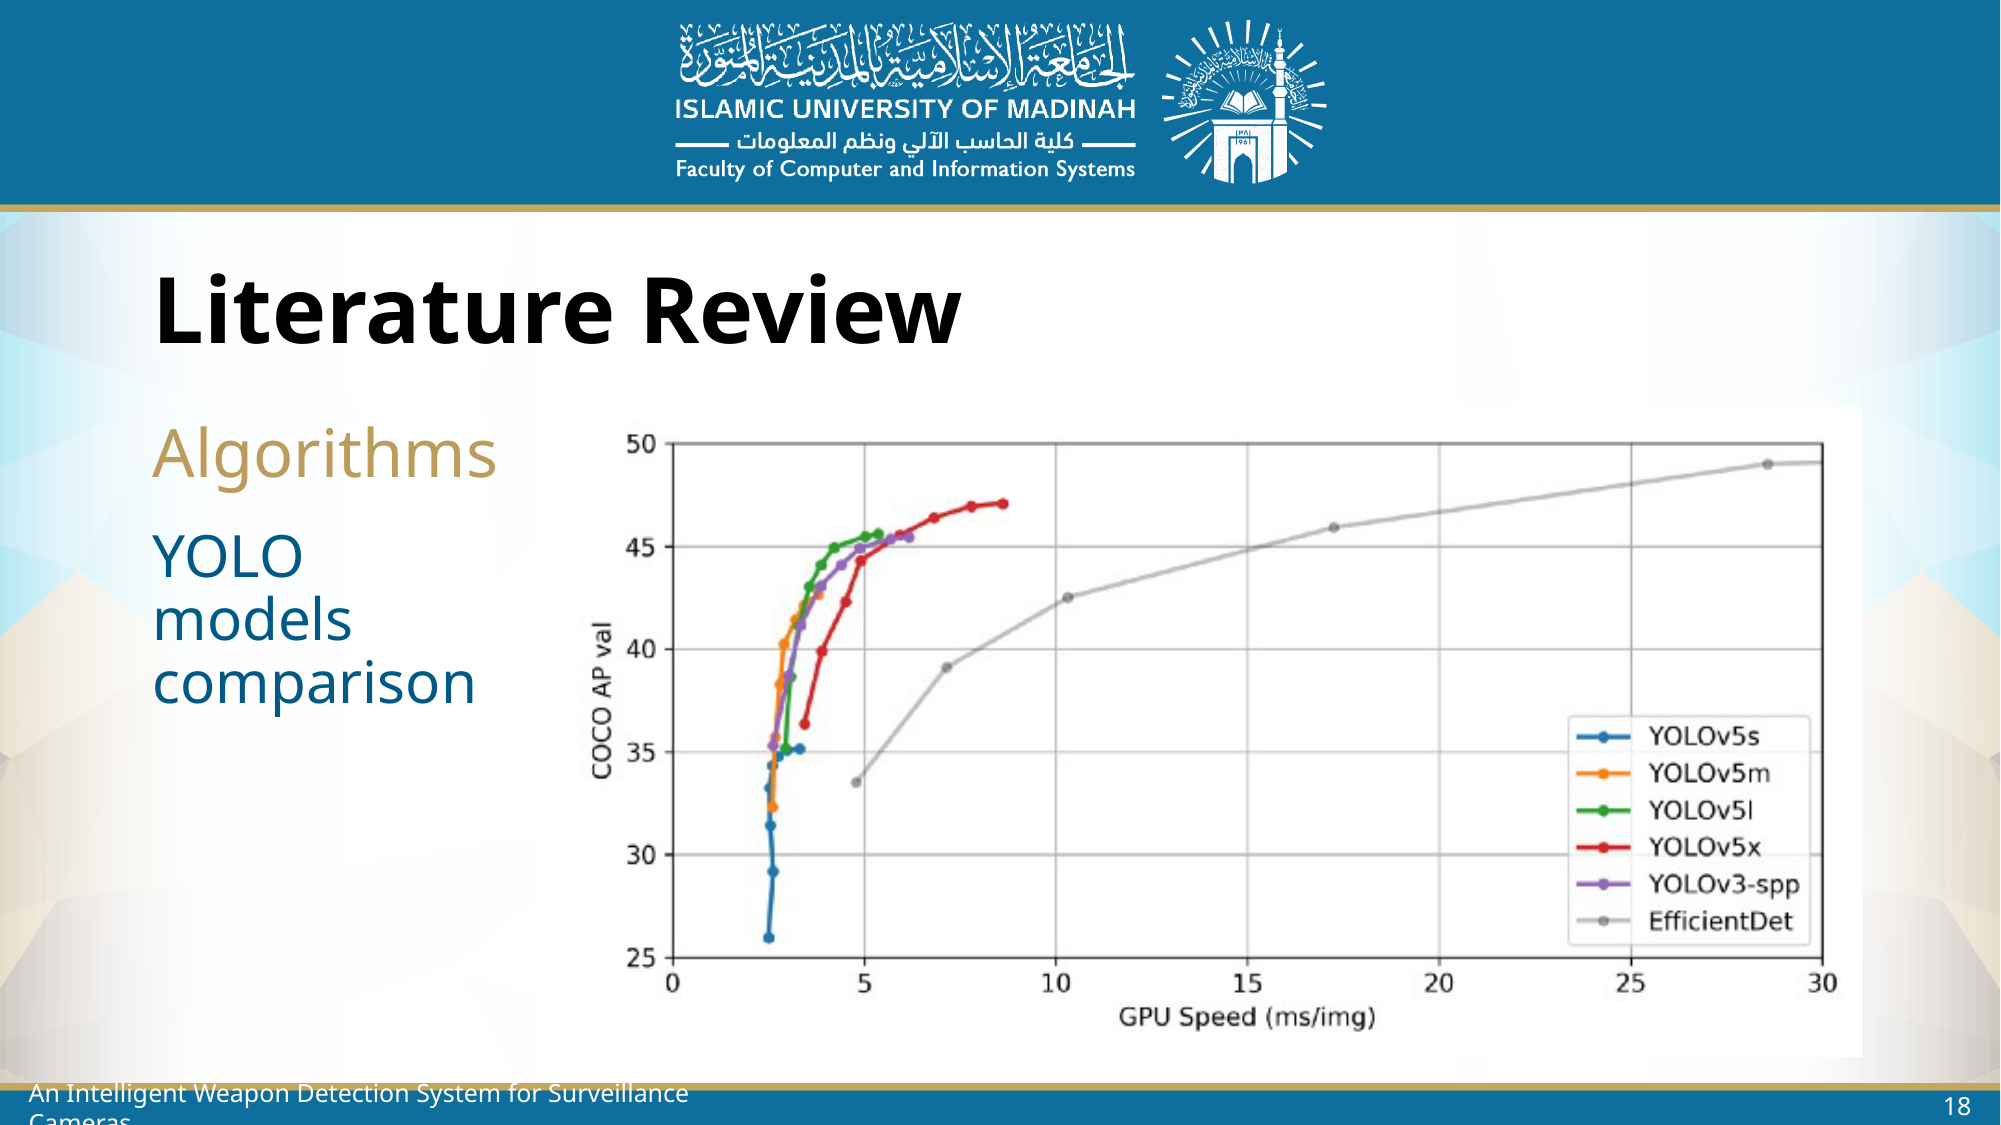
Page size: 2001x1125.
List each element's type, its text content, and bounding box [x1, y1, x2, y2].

slide_number 18 [1572, 1089, 1987, 1125]
title Literature Review [137, 226, 1863, 402]
list Algorithms [137, 407, 565, 505]
footer An Intelligent Weapon Detection System for Surveillance Cameras [13, 1089, 775, 1125]
list YOLO models comparison [137, 519, 510, 1057]
picture [0, 0, 2001, 1125]
